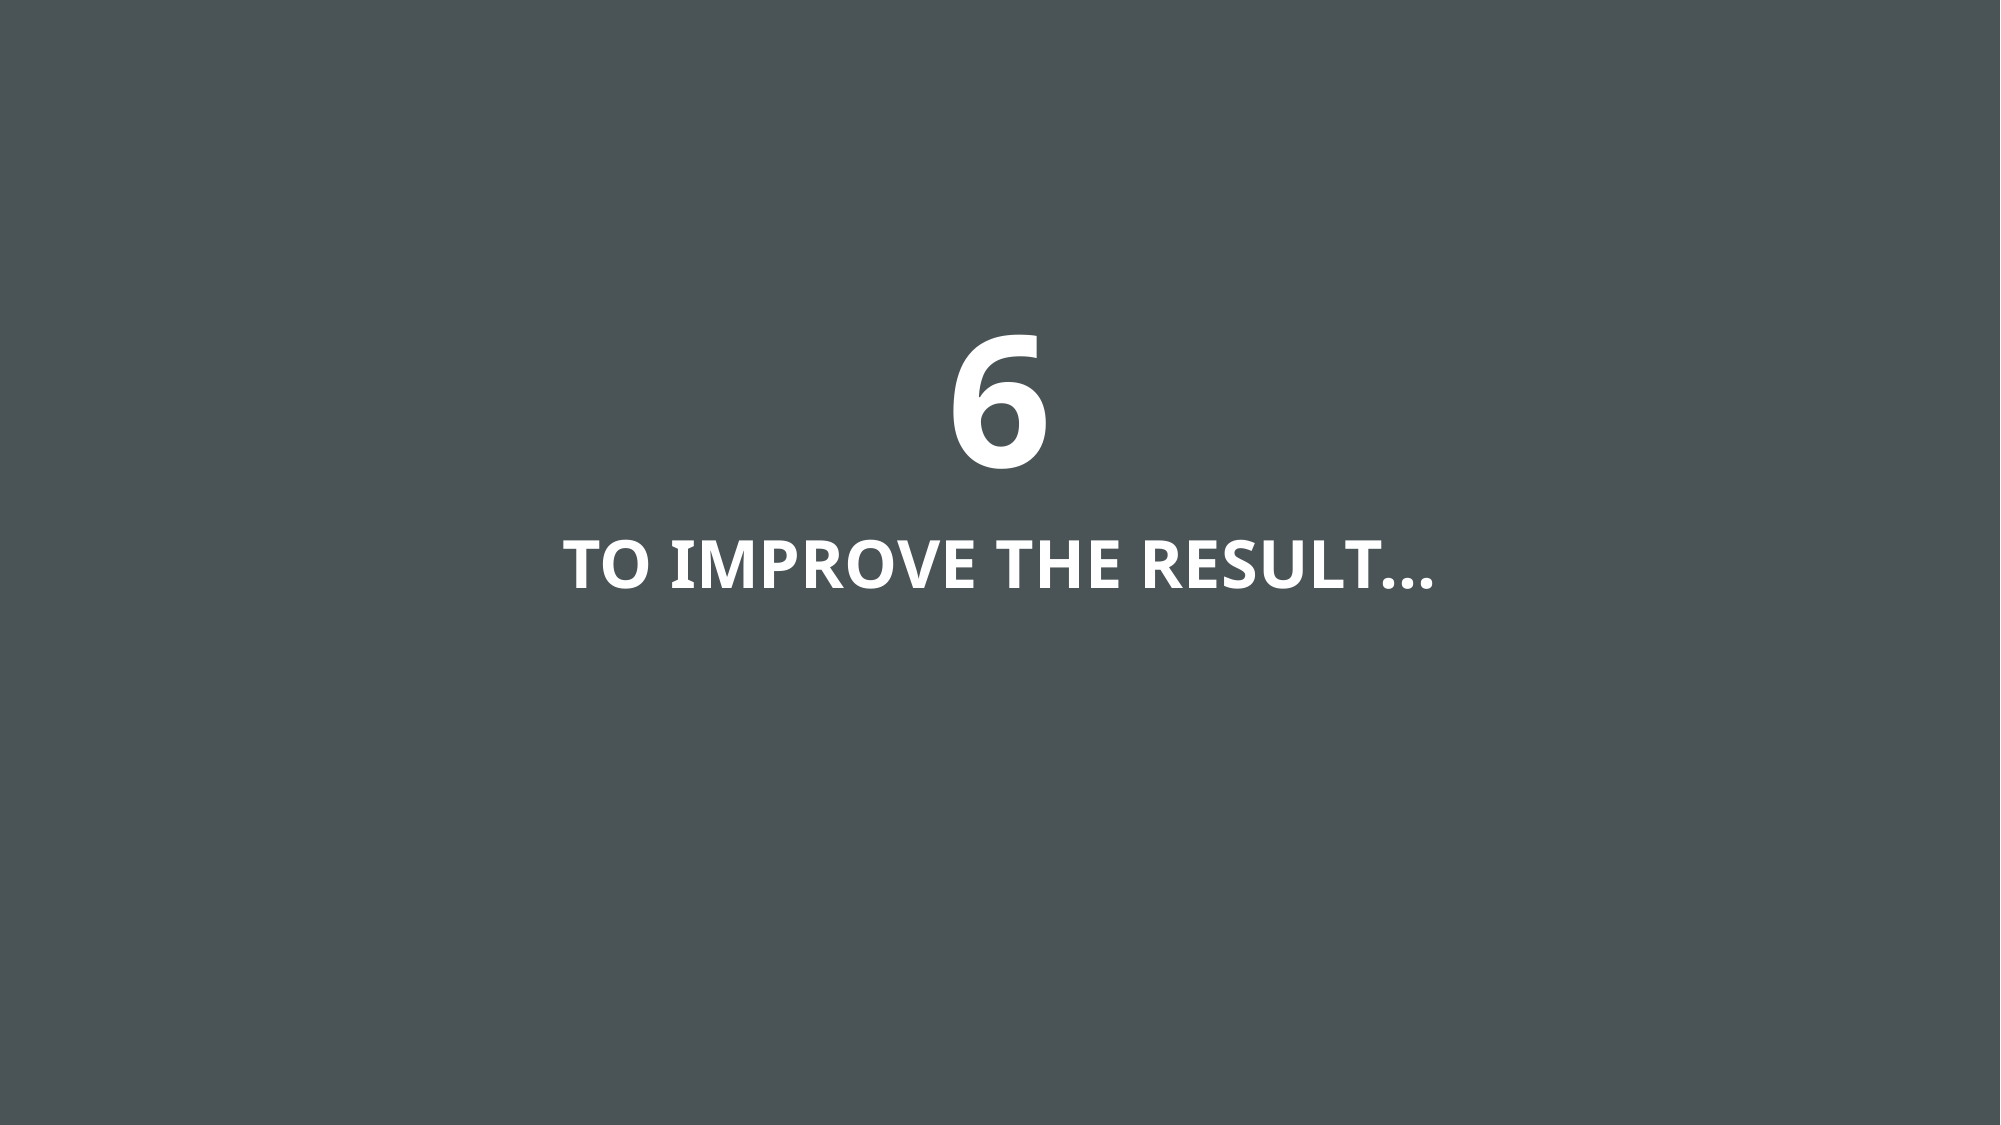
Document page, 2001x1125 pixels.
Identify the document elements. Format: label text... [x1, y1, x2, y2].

text_box TO IMPROVE THE RESULT… [262, 514, 1738, 610]
text_box 6 [262, 277, 1738, 512]
